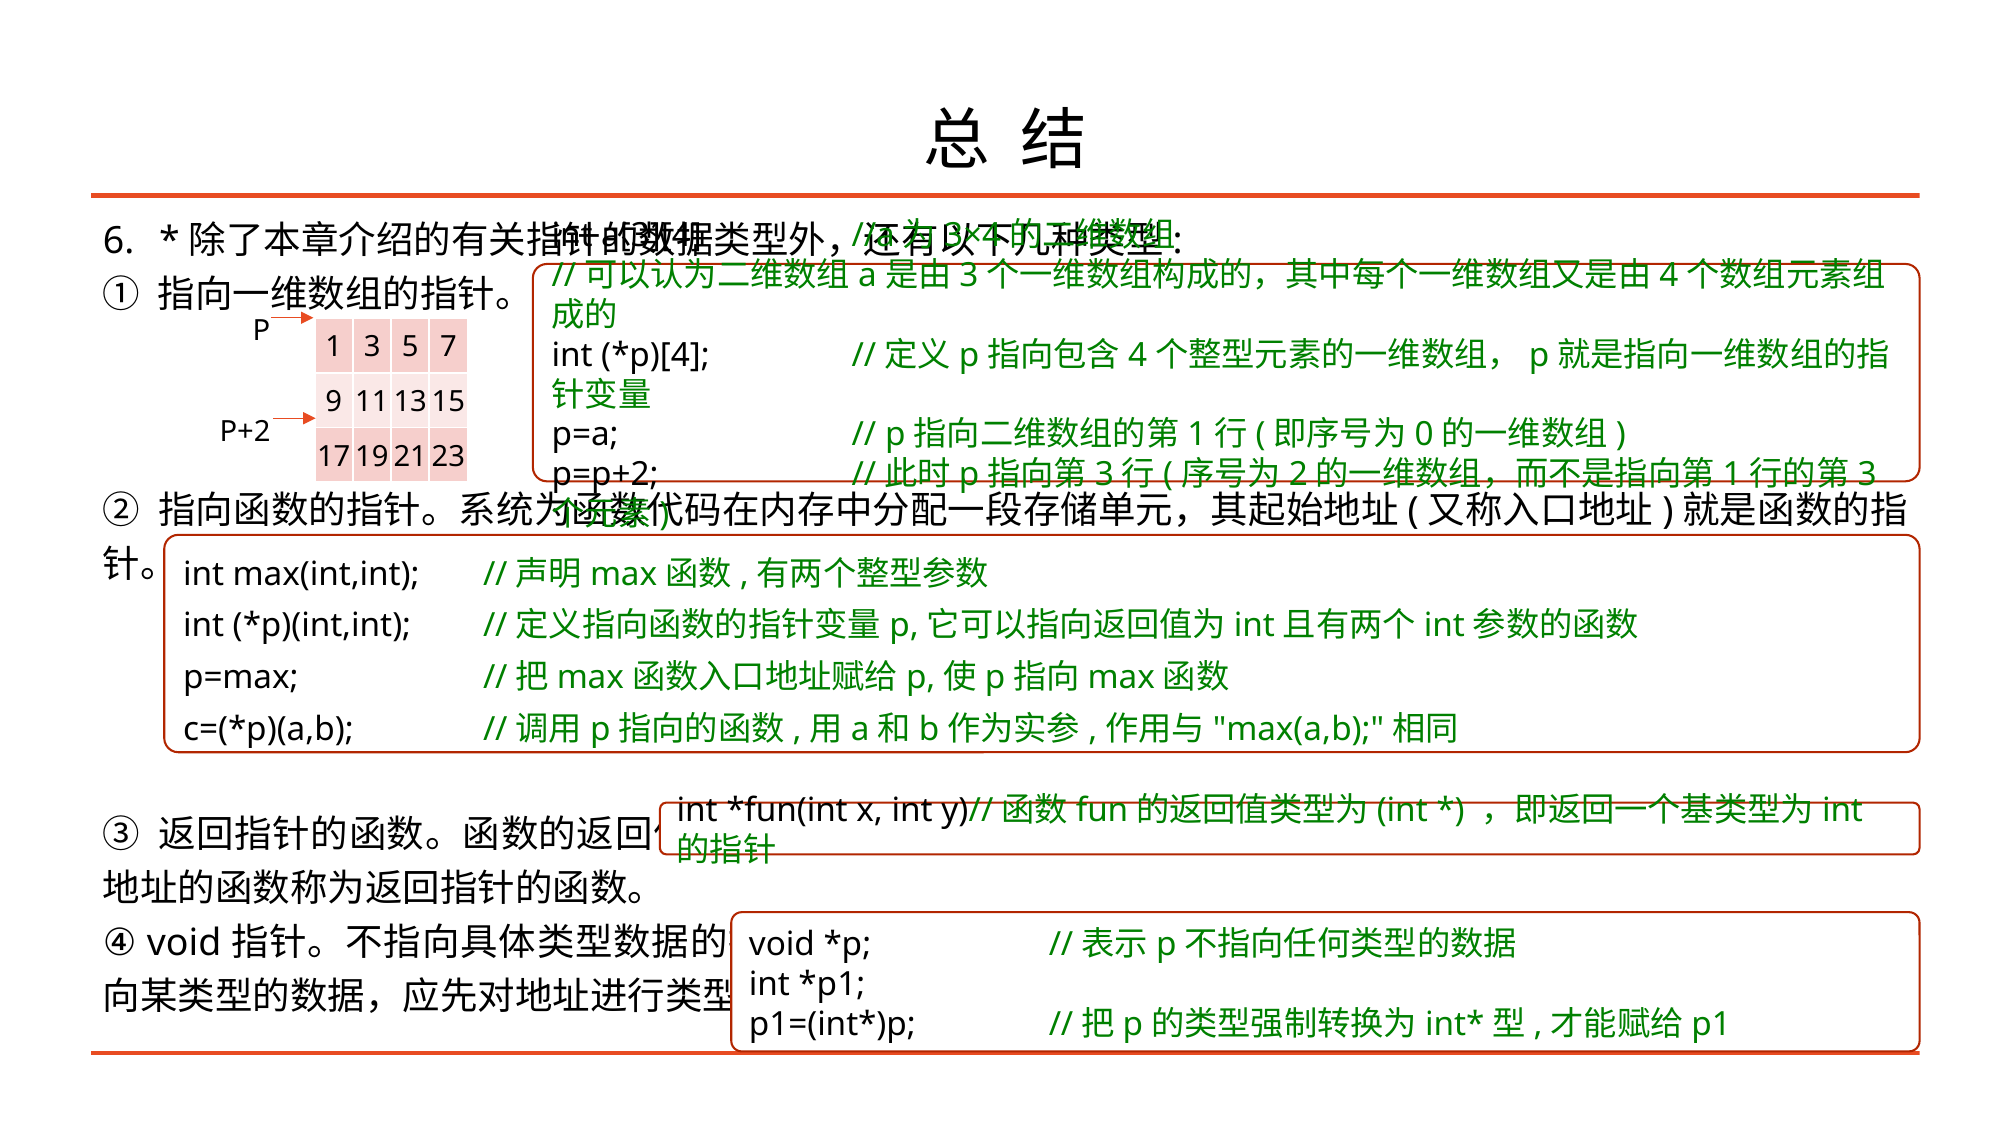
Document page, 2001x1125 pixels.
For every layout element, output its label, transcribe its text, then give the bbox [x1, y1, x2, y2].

text_box int a[3][4] //a为3×4的二维数组 //可以认为二维数组a是由3个一维数组构成的，其中每个一维数组又是由4个数组元素组成的 int (*p)[4]; //定义p指向包含4个整型元素的一维数组，p就是指向一维数组的指针变量 p=a; // p指向二维数组的第1行(即序号为0的一维数组) p=p+2; //此时p指向第3行(序号为2的一维数组，而不是指向第1行的第3个元素) [531, 262, 1921, 483]
title 总 结 [91, 197, 1920, 251]
table_cell 15 [430, 374, 467, 427]
title 总 结 [91, 33, 1920, 194]
table_cell 9 [316, 374, 352, 427]
table_cell 11 [354, 374, 390, 427]
table_cell 19 [354, 428, 390, 481]
text_box void *p; //表示p不指向任何类型的数据 int *p1; p1=(int*)p; //把p的类型强制转换为int*型,才能赋给p1 [730, 911, 1921, 1053]
table_header 1 [316, 319, 352, 372]
text_box P+2 [204, 404, 291, 455]
table_cell 21 [392, 428, 428, 481]
table_header 7 [430, 319, 467, 372]
text_box int max(int,int); //声明max函数,有两个整型参数 int (*p)(int,int); //定义指向函数的指针变量p,它可以指向返回值为int且有两个int参数的函数 p=max; //把max函数入口地址赋给p,使p指向max函数 c=(*p)(a,b); //调用p指向的函数,用a和b作为实参,作用与"max(a,b);"相同 [163, 533, 1921, 754]
text_box P [237, 304, 289, 354]
table_cell 17 [316, 428, 352, 481]
table_header 5 [392, 319, 428, 372]
text_box int *fun(int x, int y)//函数fun的返回值类型为(int *) ，即返回一个基类型为int的指针 [658, 801, 1921, 856]
table_header 3 [354, 319, 390, 372]
table_cell 23 [430, 428, 467, 481]
table_cell 13 [392, 374, 428, 427]
